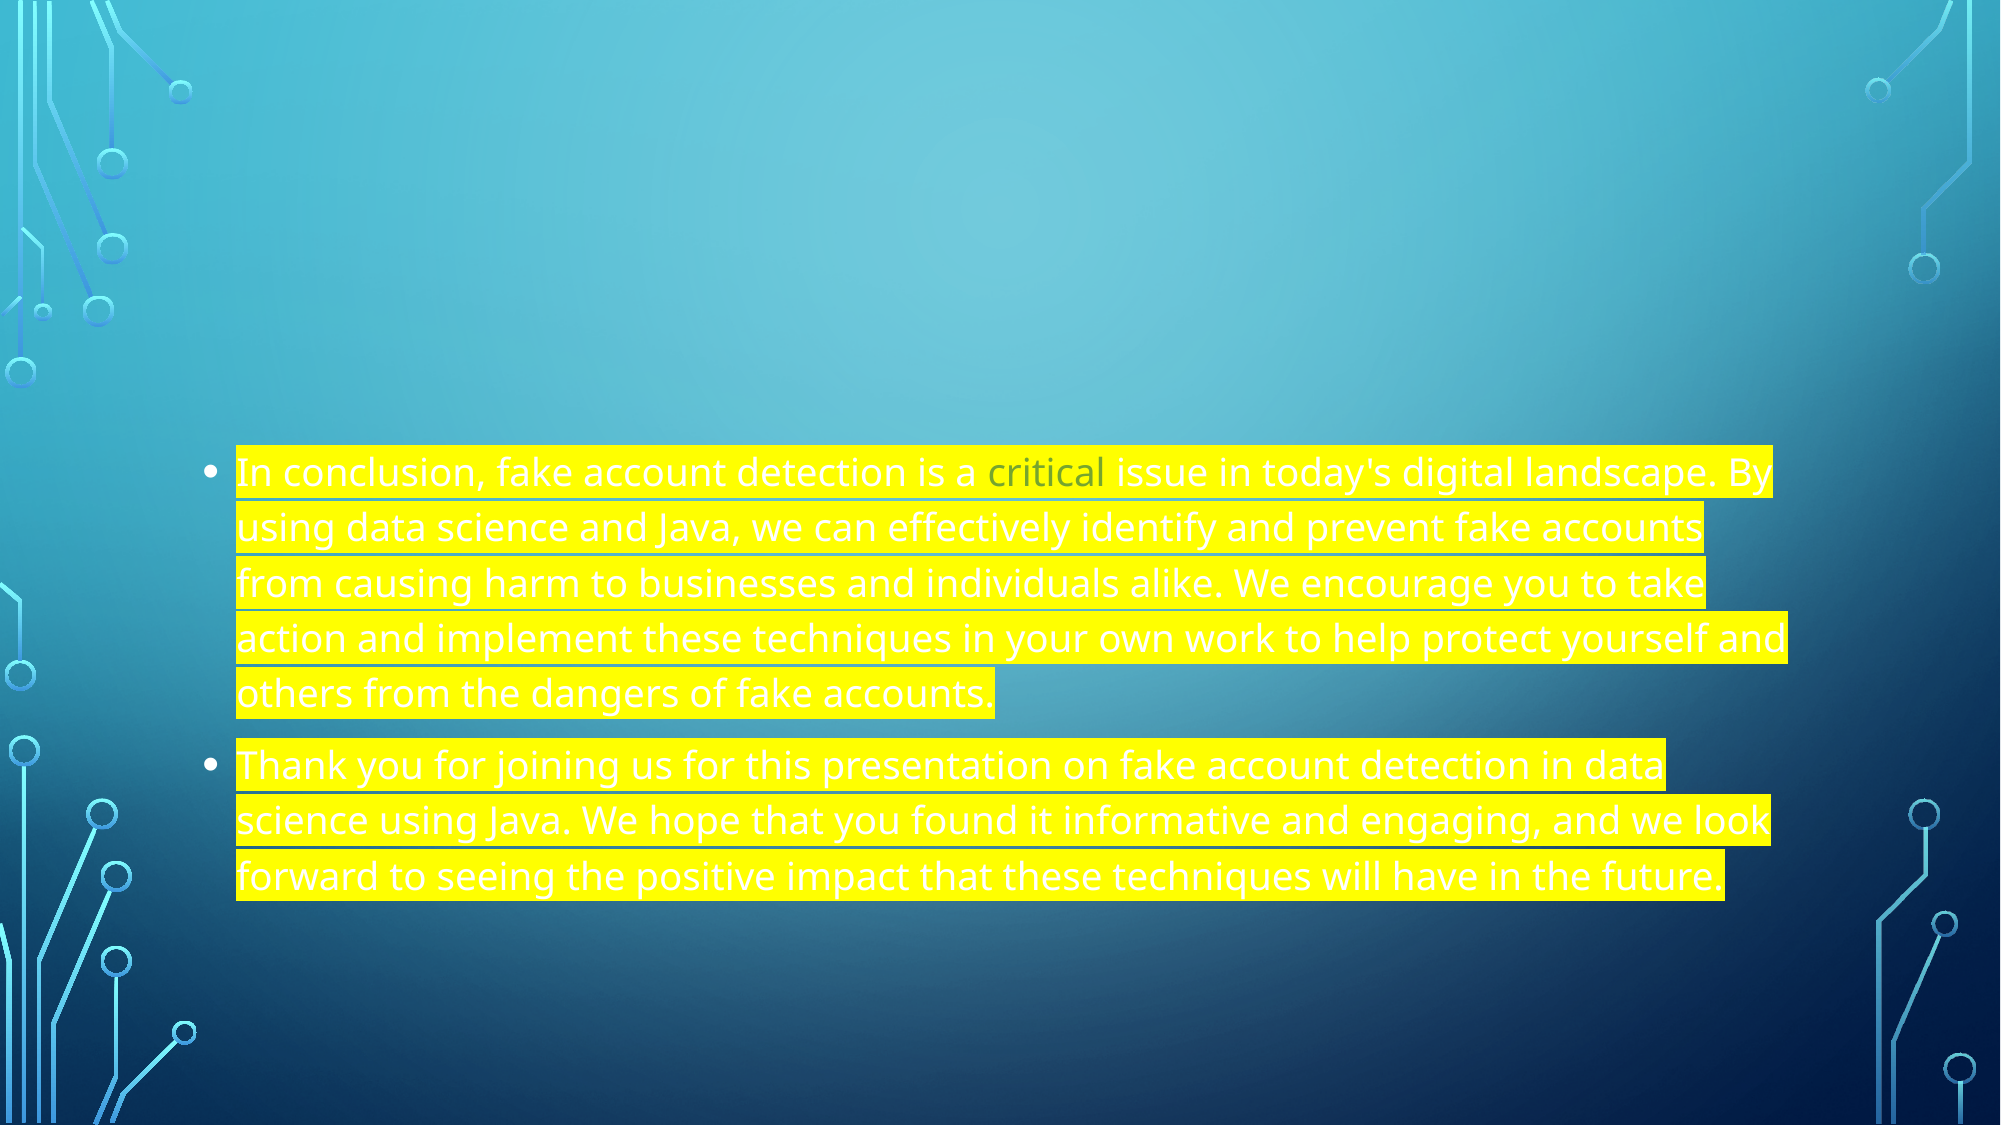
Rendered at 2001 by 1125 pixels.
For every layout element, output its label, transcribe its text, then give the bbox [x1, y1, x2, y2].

list In conclusion, fake account detection is a critical issue in today's digital landscape. By using data science and Java, we can effectively identify and prevent fake accounts from causing harm to businesses and individuals alike. We encourage you to take action and implement these techniques in your own work to help protect yourself and others from the dangers of fake accounts. Thank you for joining us for this presentation on fake account detection in data science using Java. We hope that you found it informative and engaging, and we look forward to seeing the positive impact that these techniques will have in the future. [187, 369, 1813, 950]
